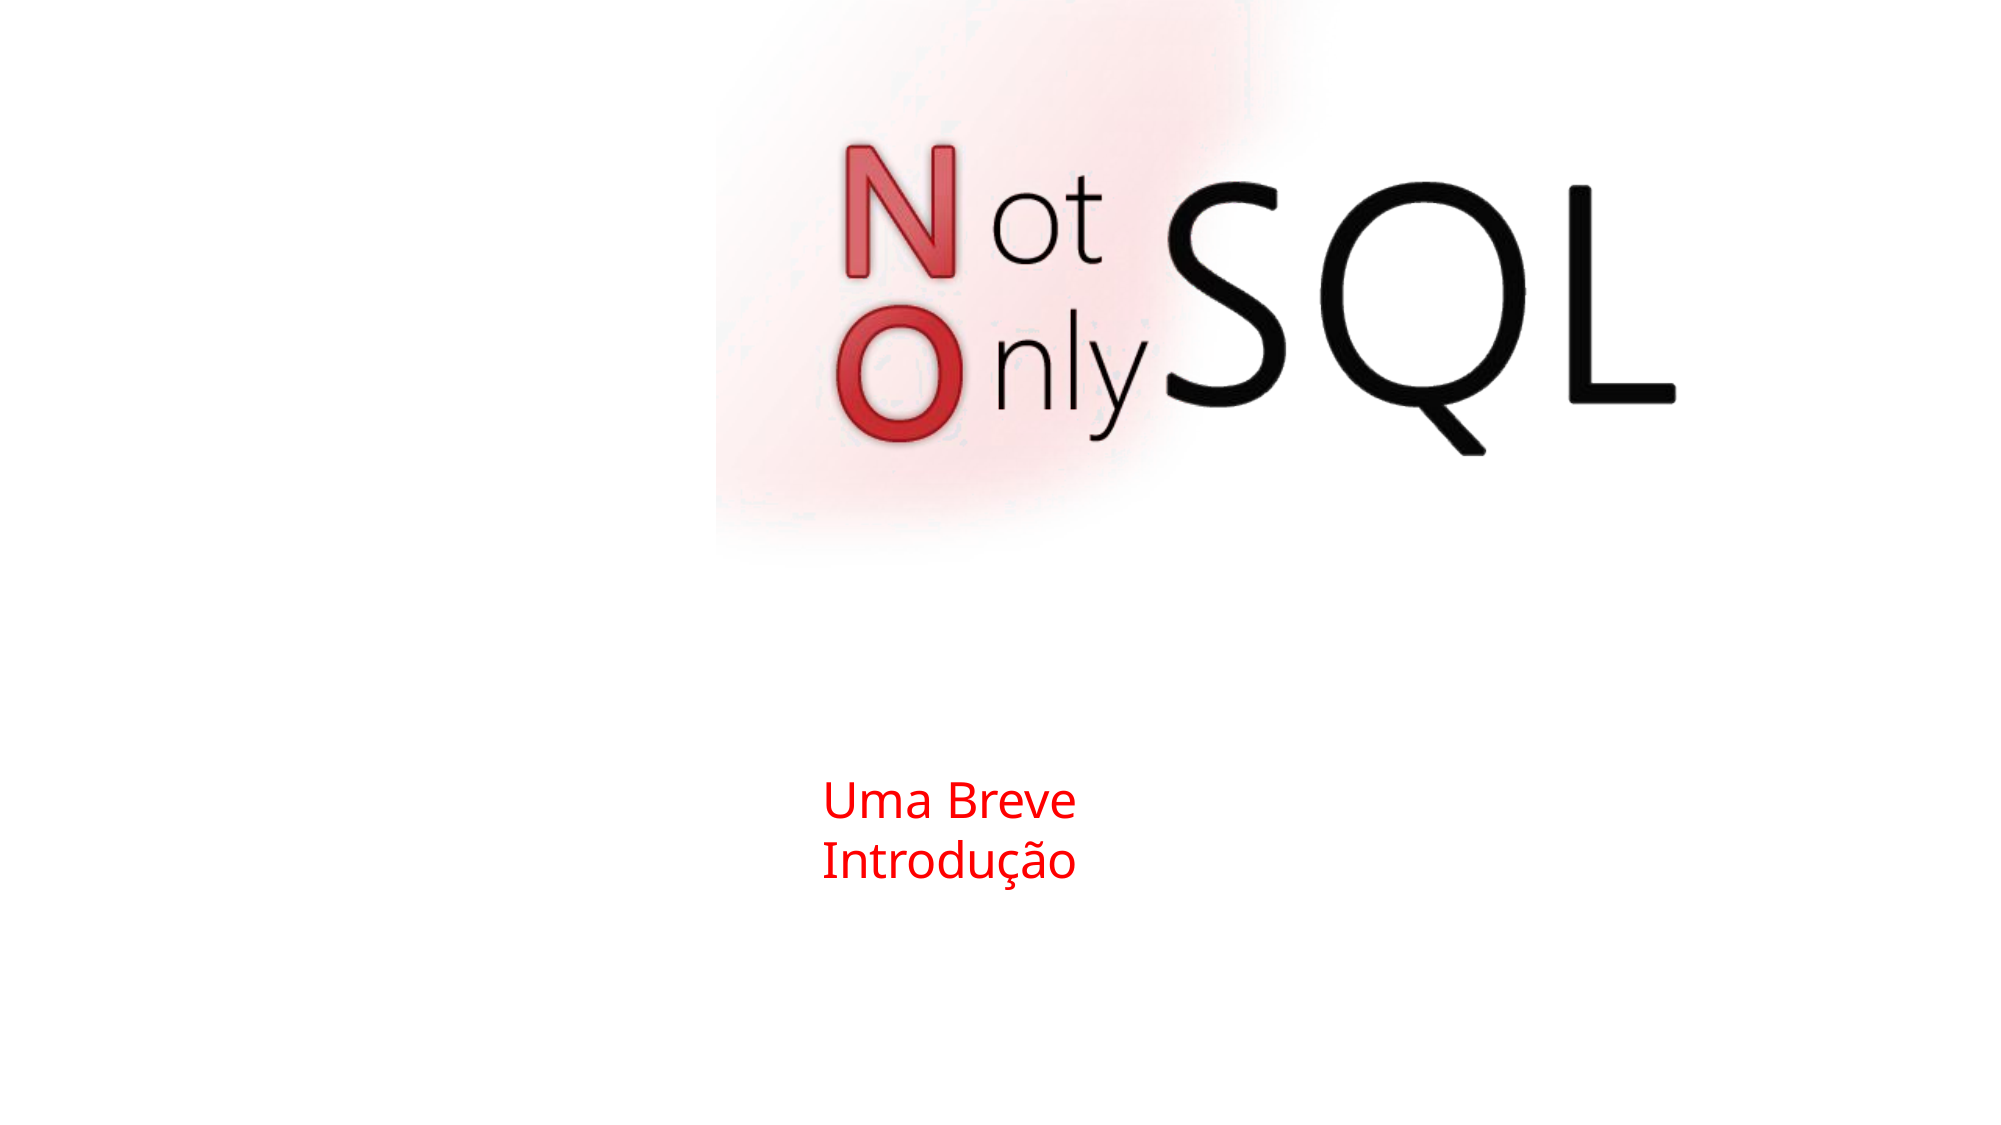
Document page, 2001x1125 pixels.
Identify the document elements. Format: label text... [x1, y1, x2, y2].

text_box Uma Breve Introdução [820, 766, 1269, 1001]
picture [716, 0, 1729, 594]
